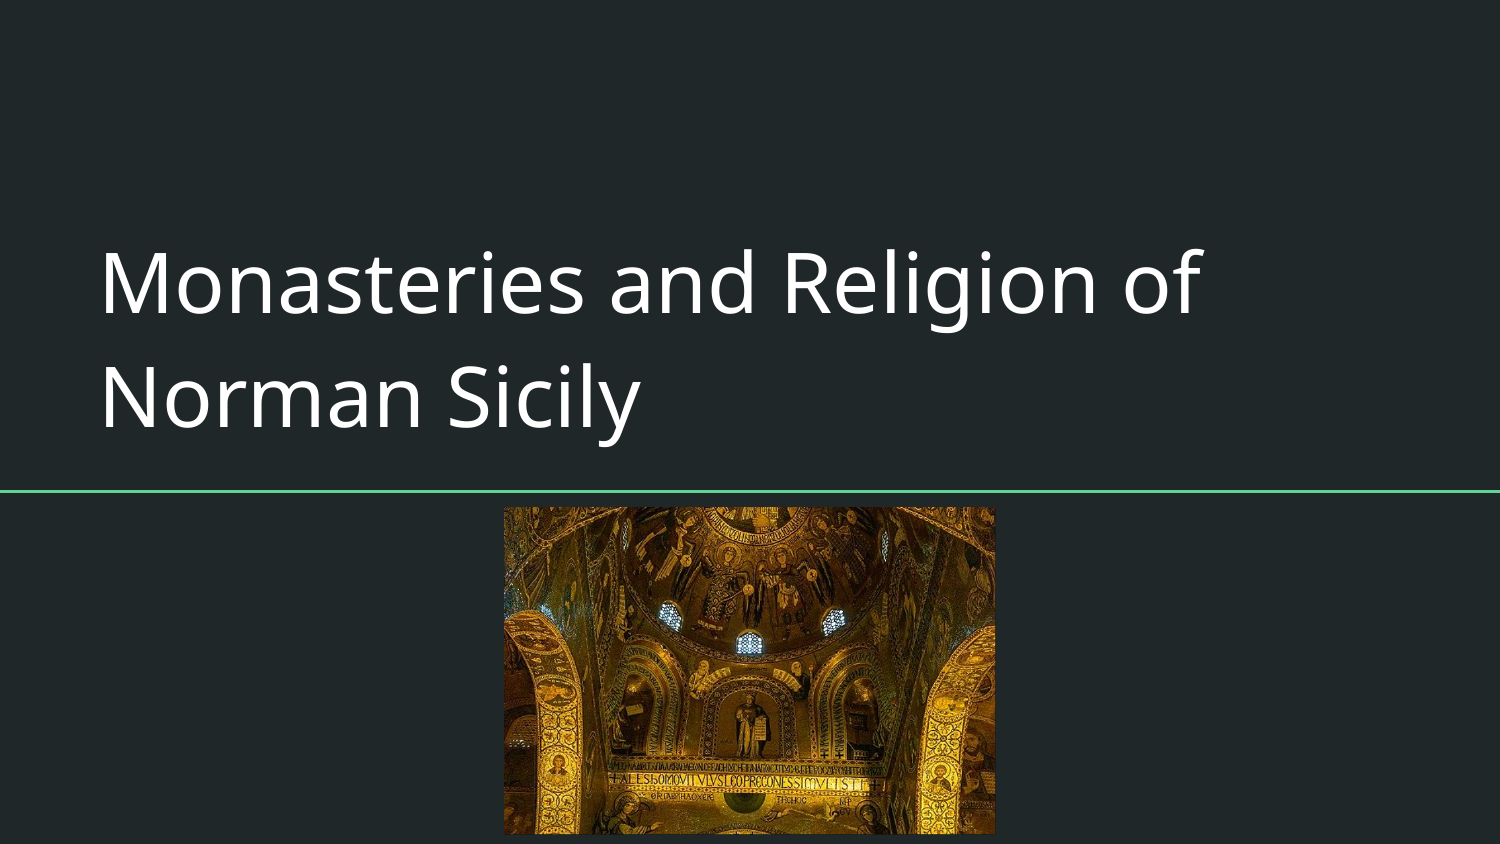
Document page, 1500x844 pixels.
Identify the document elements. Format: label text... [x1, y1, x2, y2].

title Monasteries and Religion of Norman Sicily [83, 206, 1417, 467]
picture [504, 507, 996, 836]
